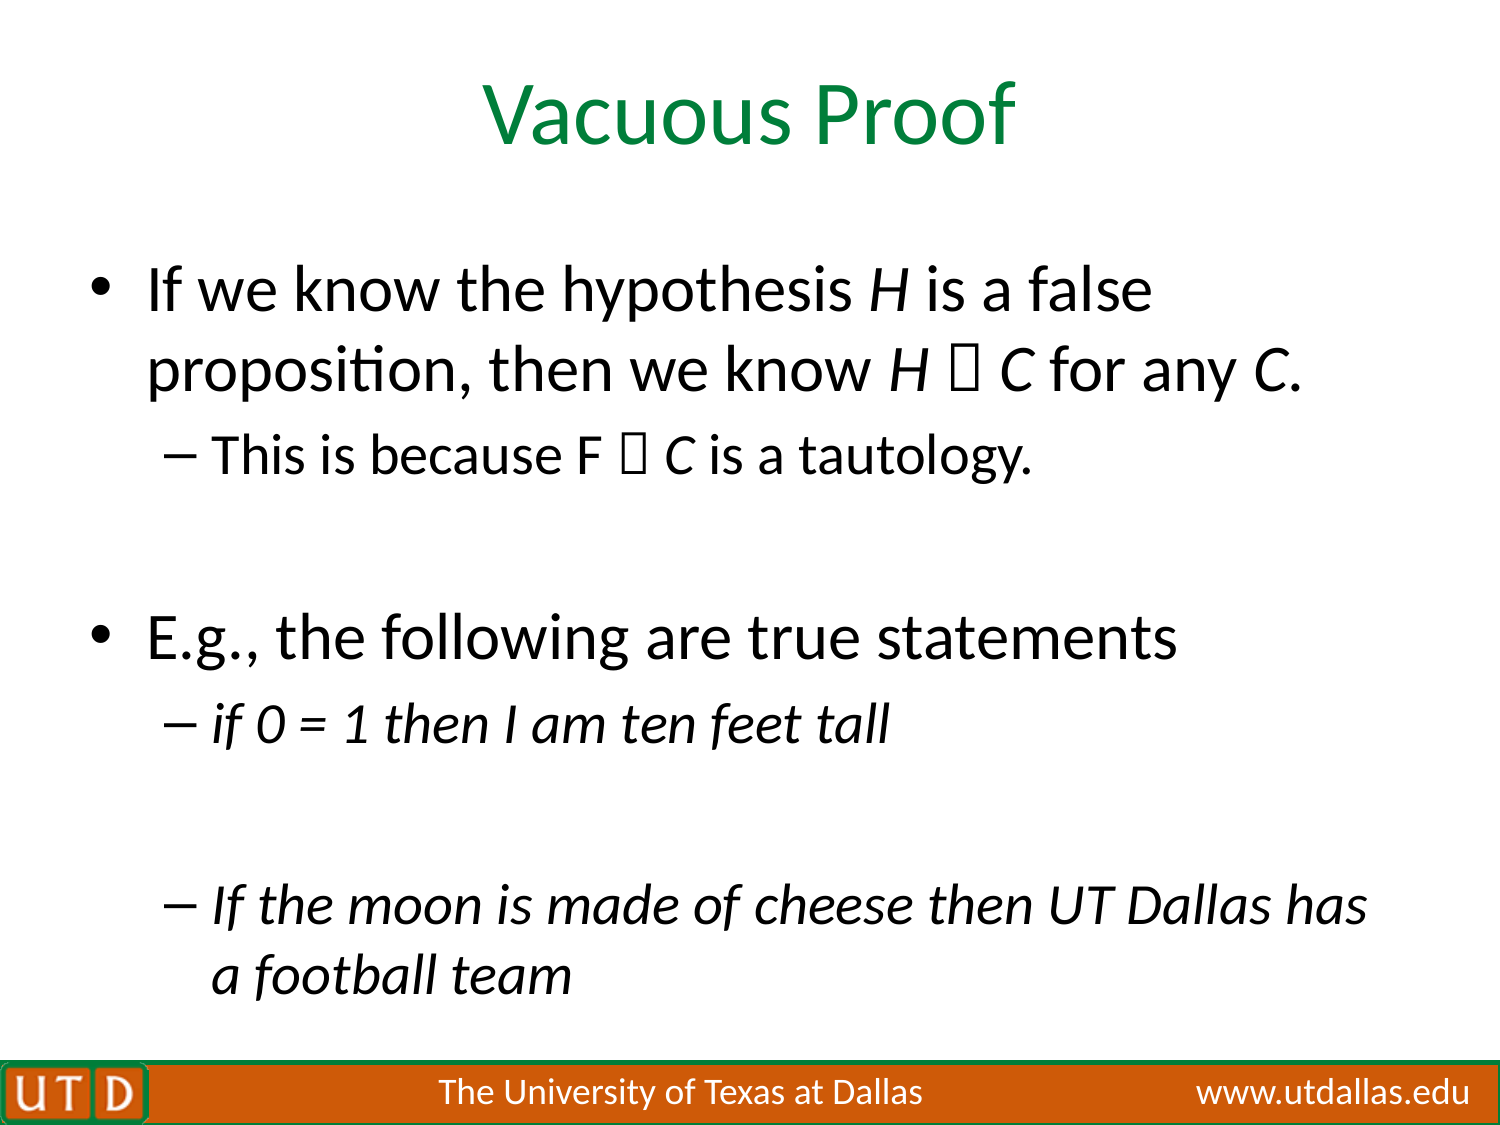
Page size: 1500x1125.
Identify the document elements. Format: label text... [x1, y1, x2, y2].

picture [0, 1062, 149, 1125]
title Vacuous Proof [75, 45, 1425, 188]
list If we know the hypothesis H is a false proposition, then we know H  C for any C. This is because F  C is a tautology. E.g., the following are true statements if 0 = 1 then I am ten feet tall If the moon is made of cheese then UT Dallas has a football team [75, 237, 1425, 1005]
